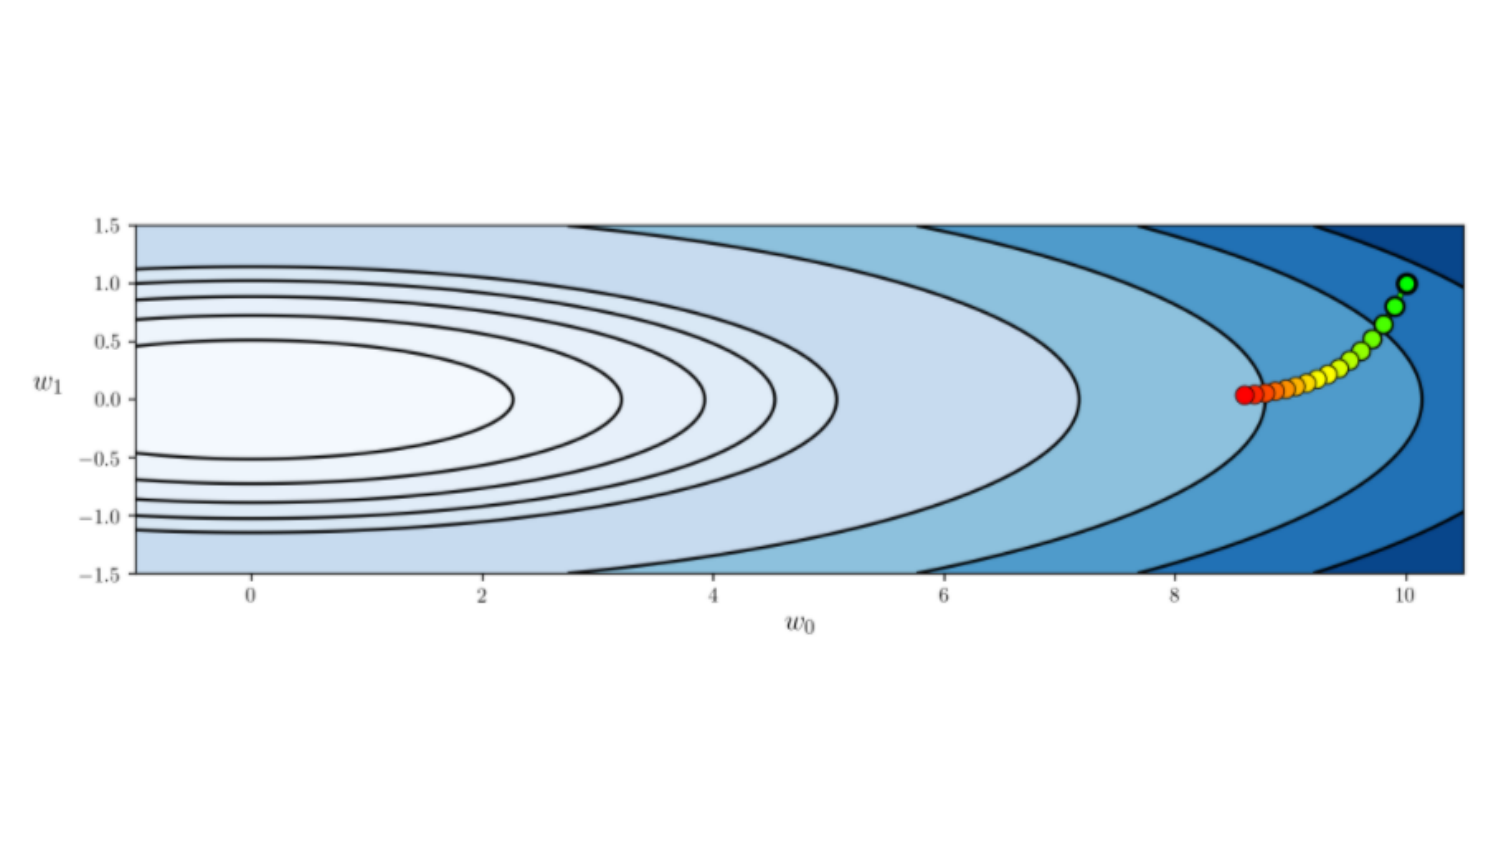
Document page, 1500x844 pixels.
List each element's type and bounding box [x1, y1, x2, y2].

picture [30, 201, 1470, 643]
